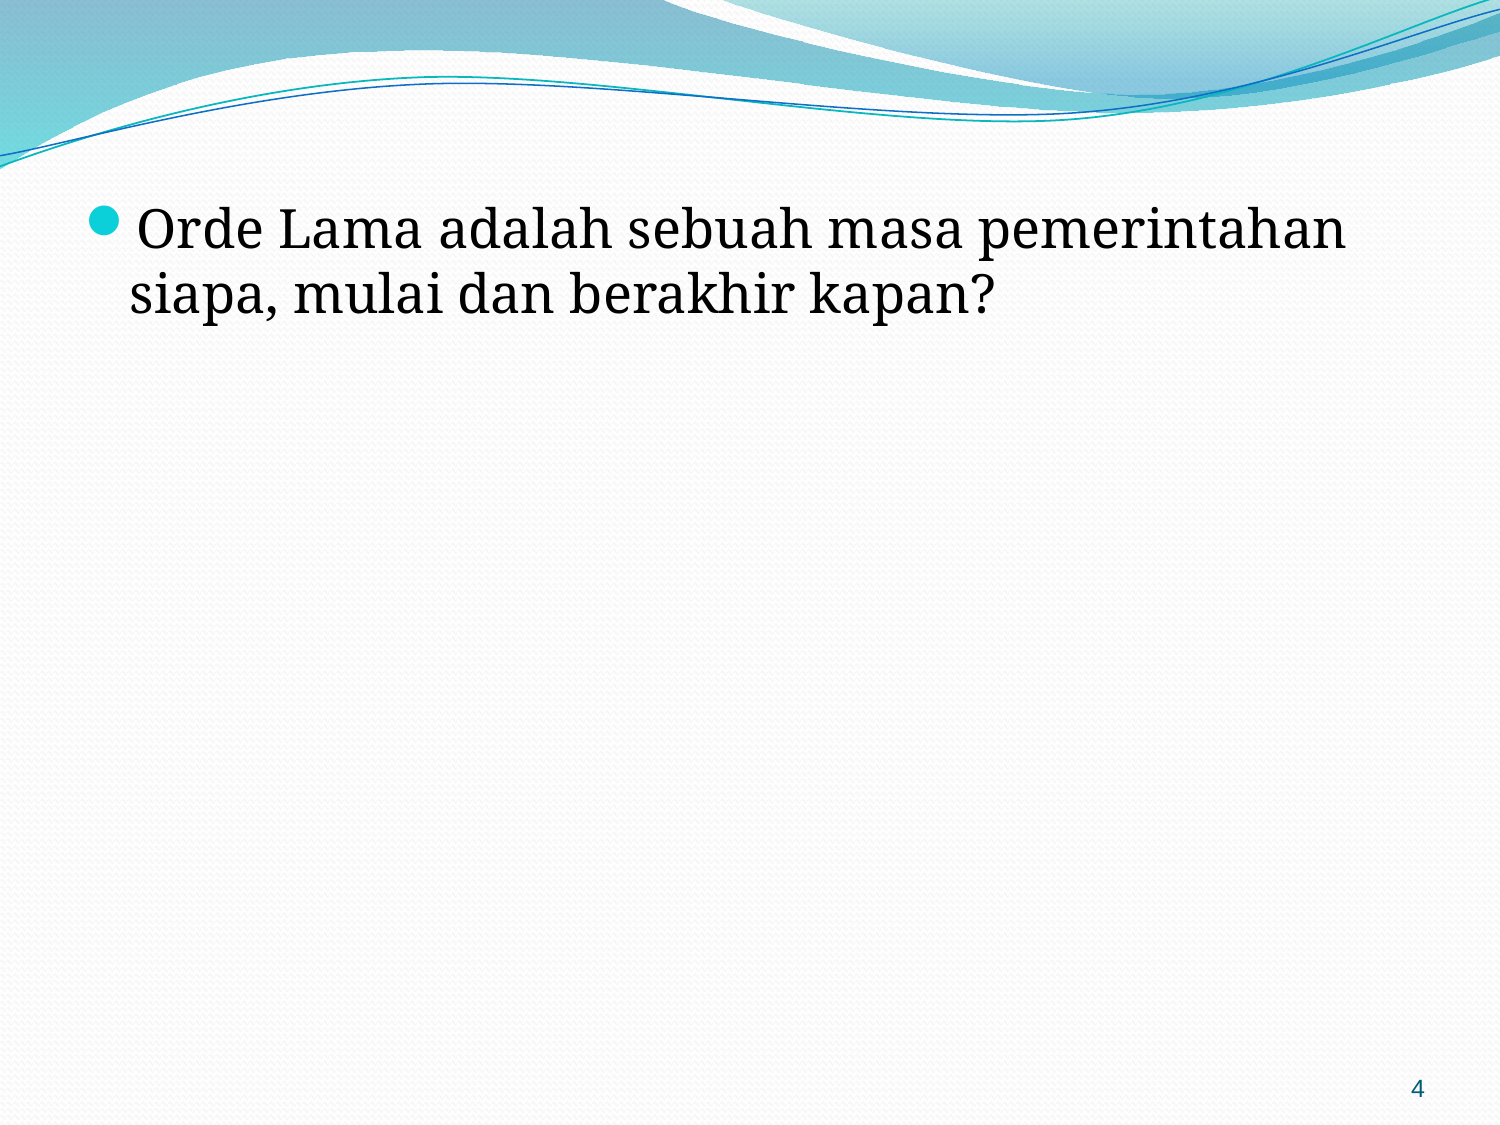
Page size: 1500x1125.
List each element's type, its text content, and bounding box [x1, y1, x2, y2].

list Orde Lama adalah sebuah masa pemerintahan siapa, mulai dan berakhir kapan? [70, 187, 1421, 908]
slide_number 4 [1299, 1042, 1425, 1103]
